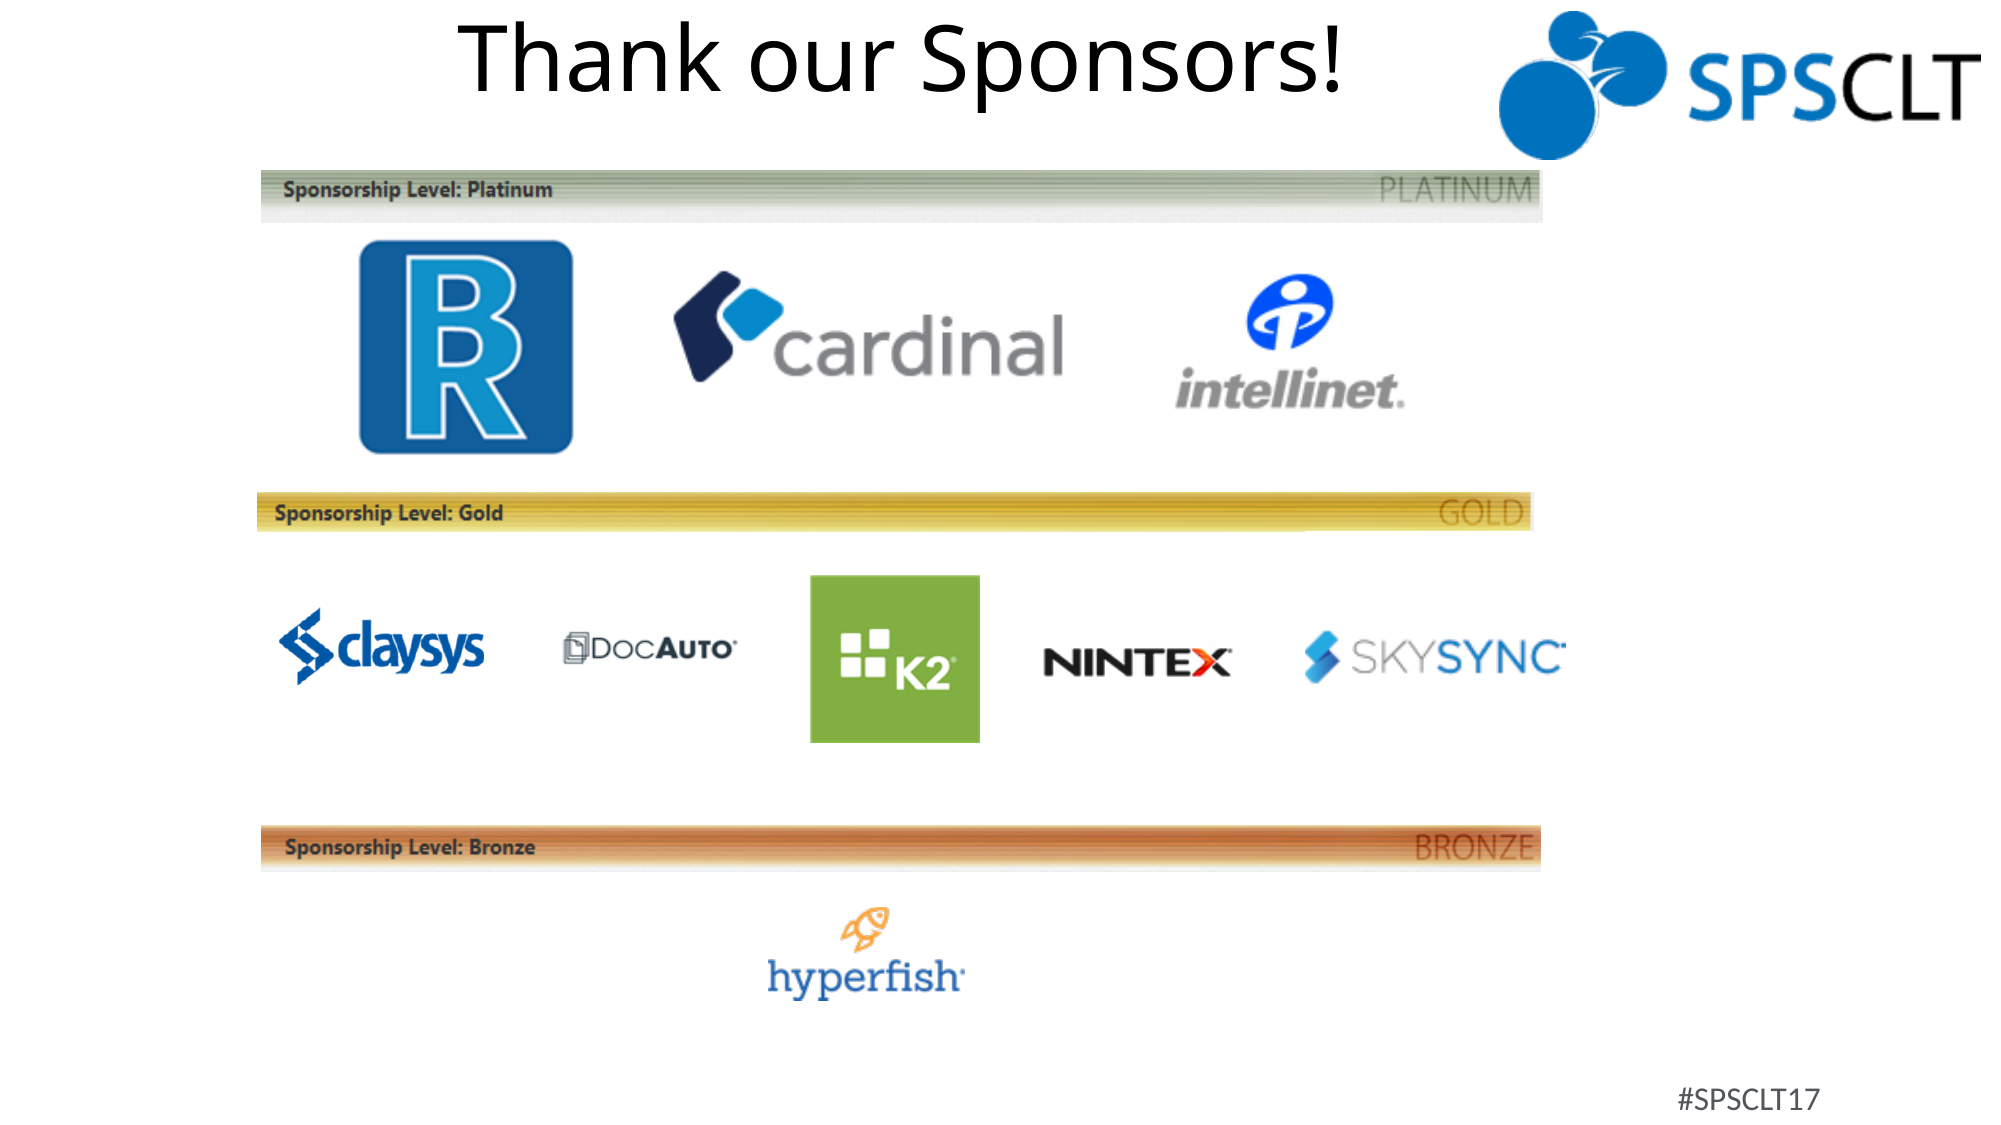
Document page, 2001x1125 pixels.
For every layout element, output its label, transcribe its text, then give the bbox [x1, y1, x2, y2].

picture [645, 248, 1088, 410]
picture [260, 170, 1543, 223]
picture [348, 229, 585, 467]
picture [256, 492, 1566, 793]
picture [1041, 564, 1236, 760]
picture [279, 607, 484, 685]
picture [260, 825, 1541, 872]
picture [768, 907, 965, 1001]
picture [1172, 229, 1409, 467]
picture [810, 575, 980, 743]
picture [552, 555, 749, 737]
text_box #SPSCLT17 [1645, 1069, 1836, 1125]
picture [1499, 11, 1981, 160]
text_box Thank our Sponsors! [394, 4, 1409, 144]
